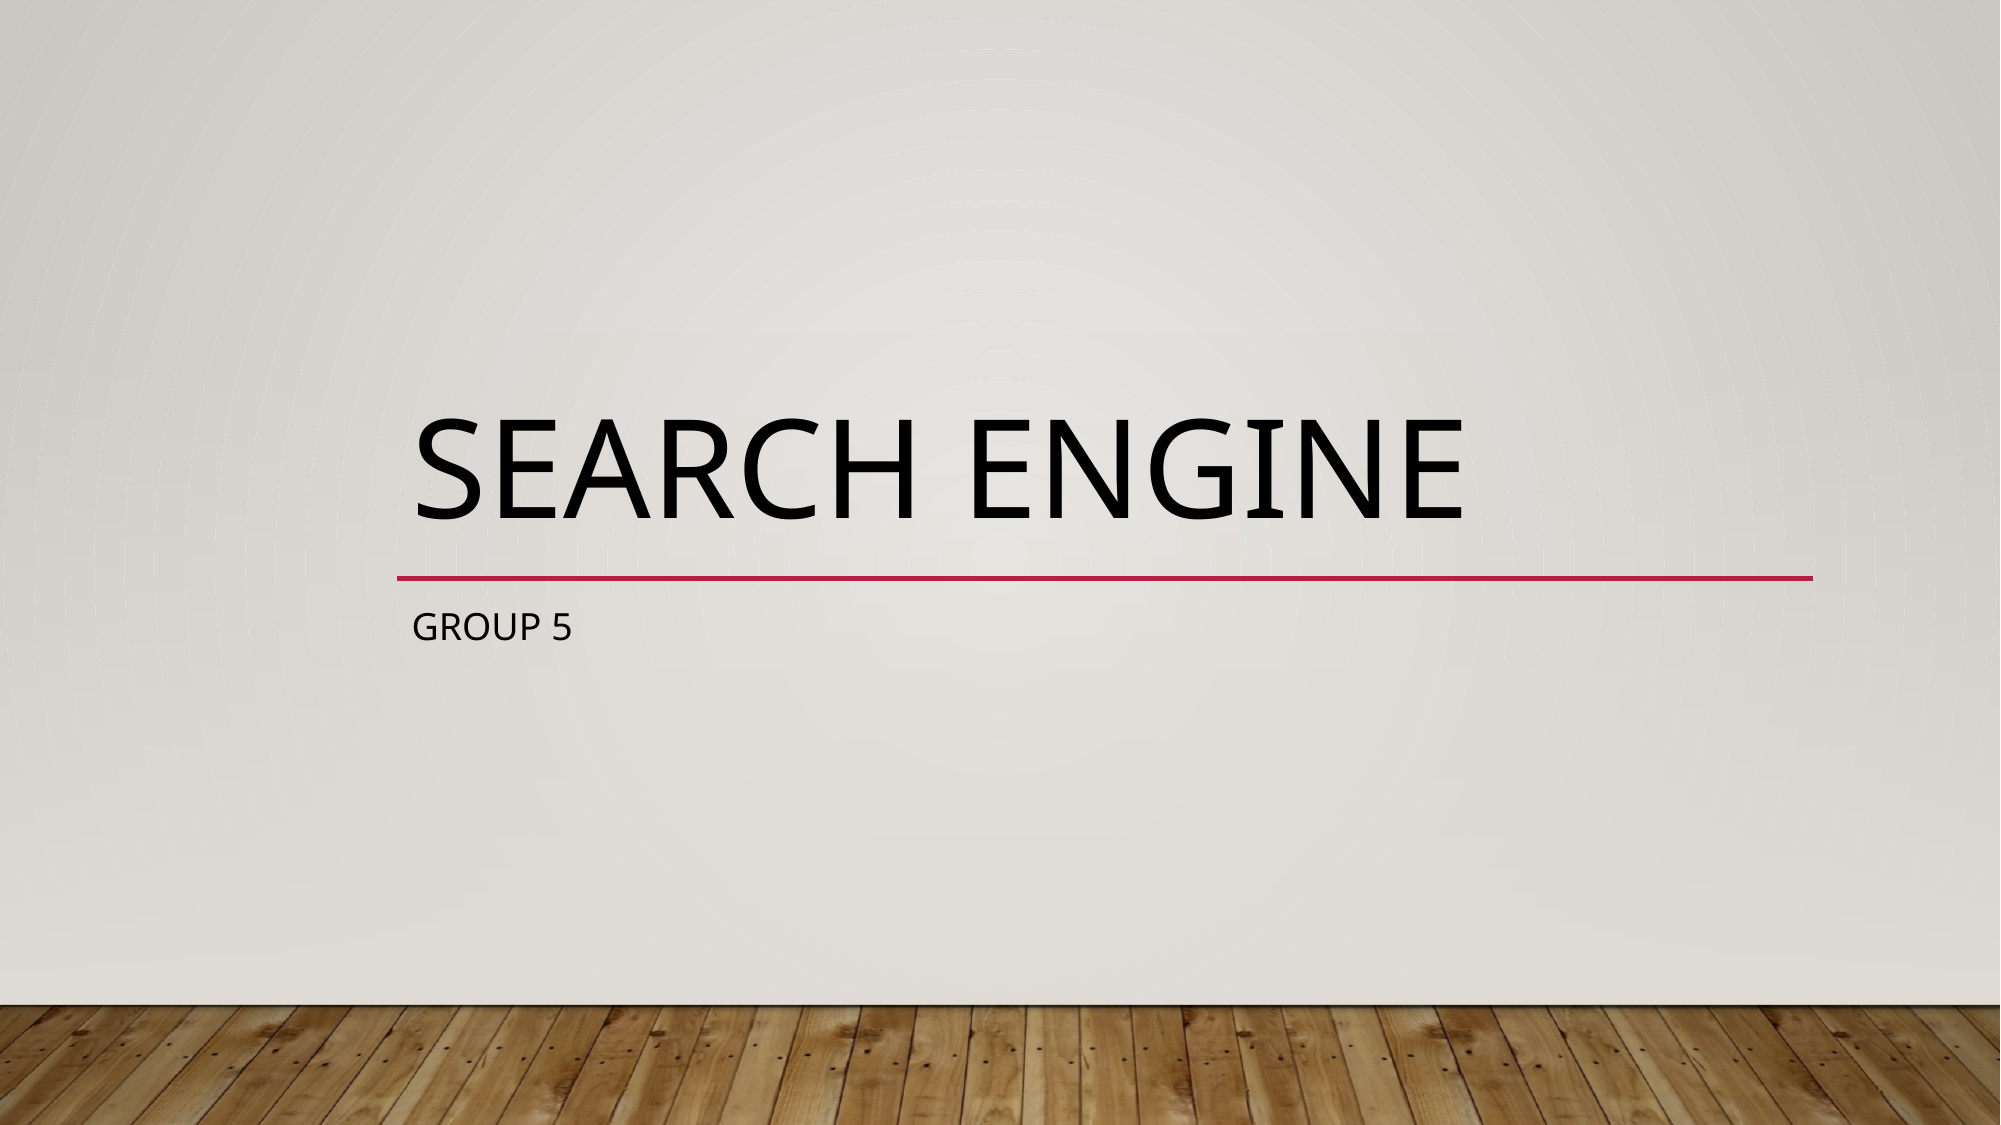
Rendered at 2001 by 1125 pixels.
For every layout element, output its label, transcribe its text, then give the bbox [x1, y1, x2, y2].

subtitle Group 5 [396, 579, 1814, 740]
title Search engine [396, 131, 1814, 549]
picture [0, 1005, 2000, 1125]
